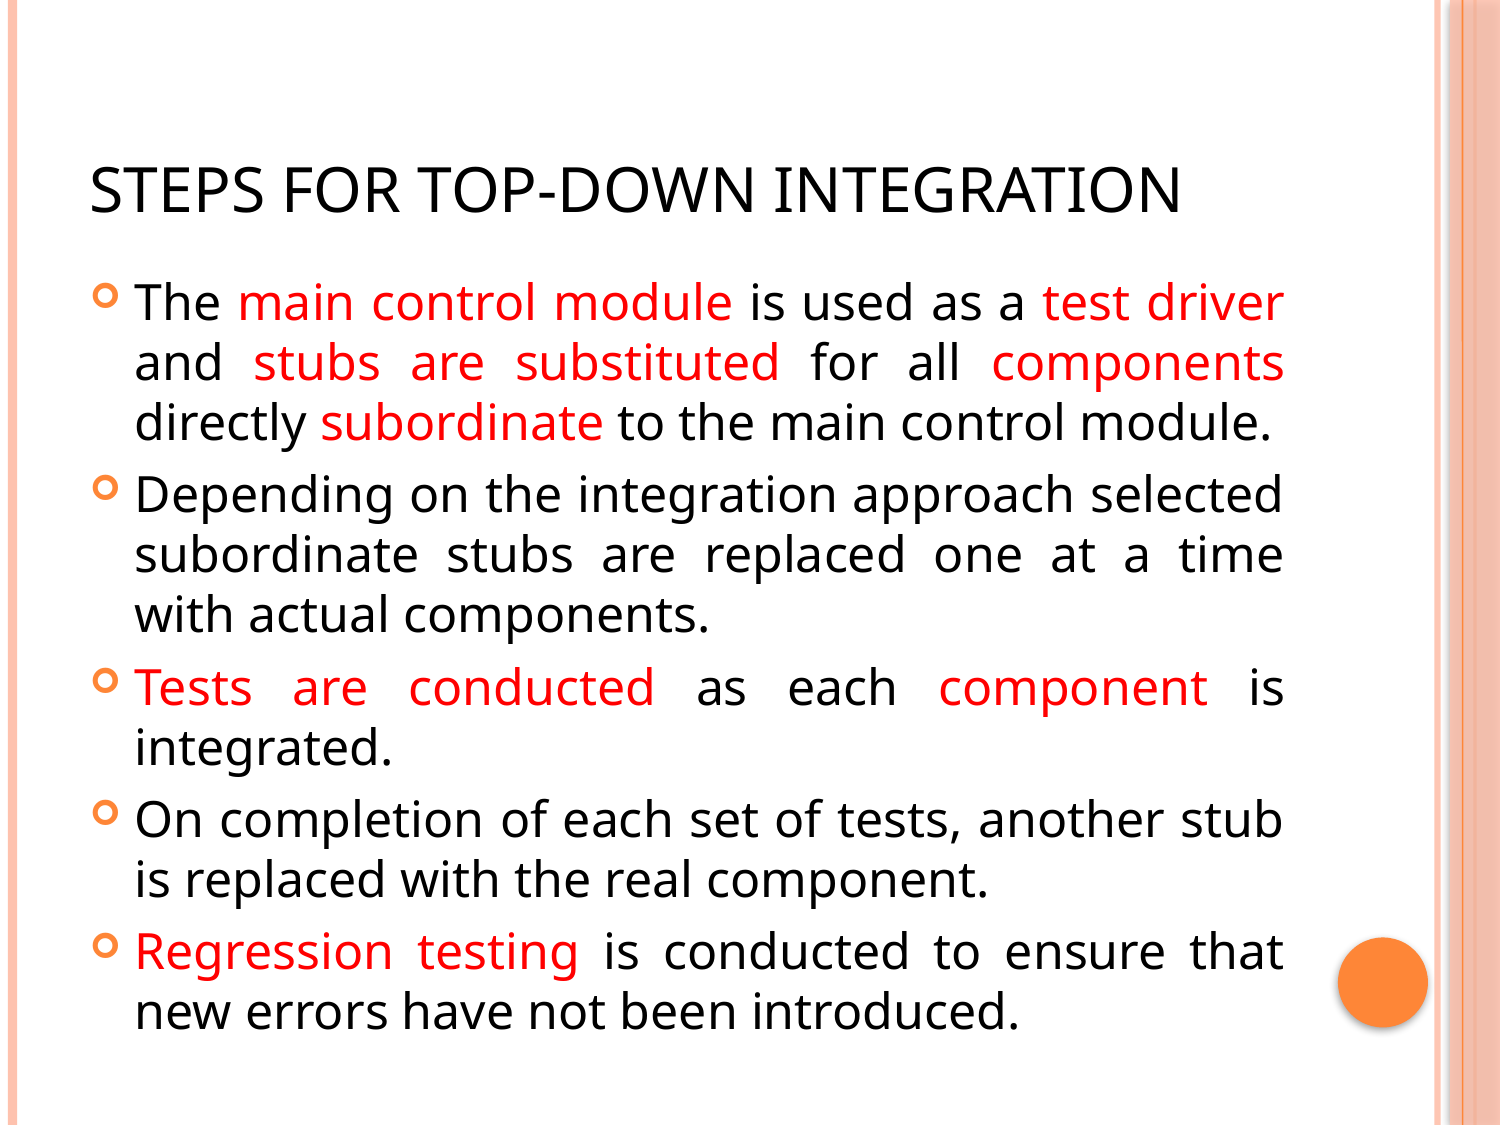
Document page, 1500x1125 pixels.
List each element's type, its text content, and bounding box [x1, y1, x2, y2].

title Steps for top-down integration [75, 45, 1300, 233]
list The main control module is used as a test driver and stubs are substituted for all components directly subordinate to the main control module. Depending on the integration approach selected subordinate stubs are replaced one at a time with actual components. Tests are conducted as each component is integrated. On completion of each set of tests, another stub is replaced with the real component. Regression testing is conducted to ensure that new errors have not been introduced. [75, 262, 1300, 1062]
